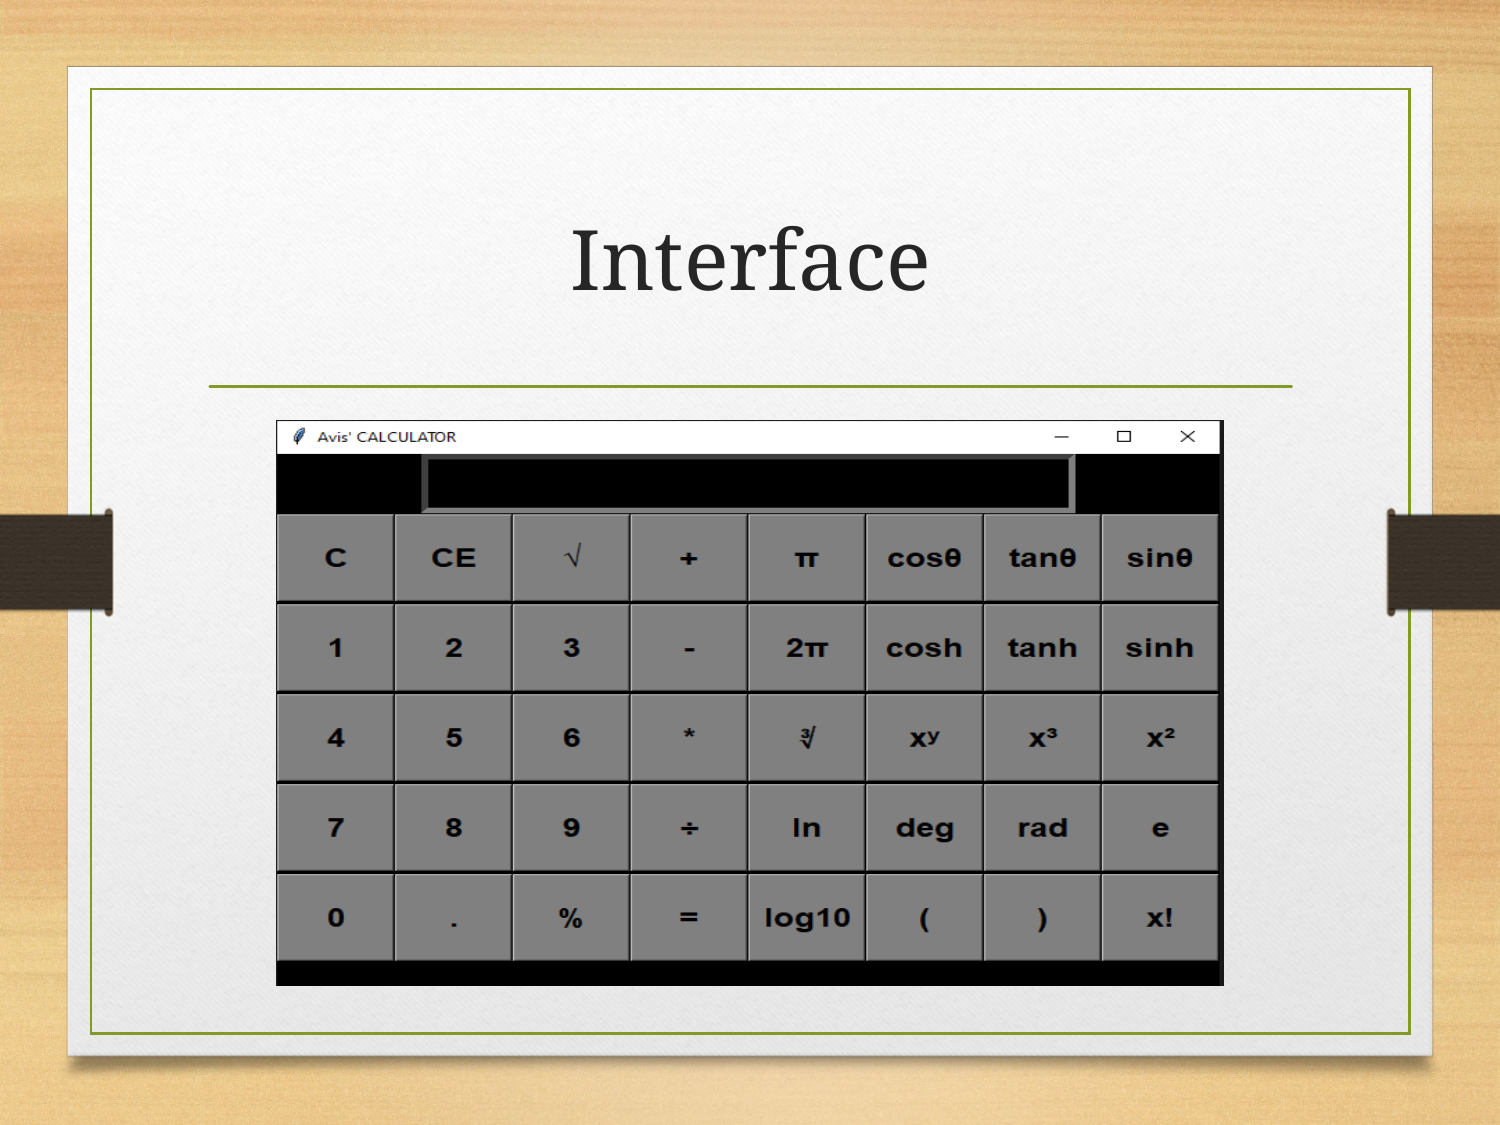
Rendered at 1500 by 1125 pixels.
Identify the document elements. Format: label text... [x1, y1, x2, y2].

title Interface [193, 150, 1309, 365]
picture [0, 0, 1500, 1125]
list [275, 420, 1225, 986]
